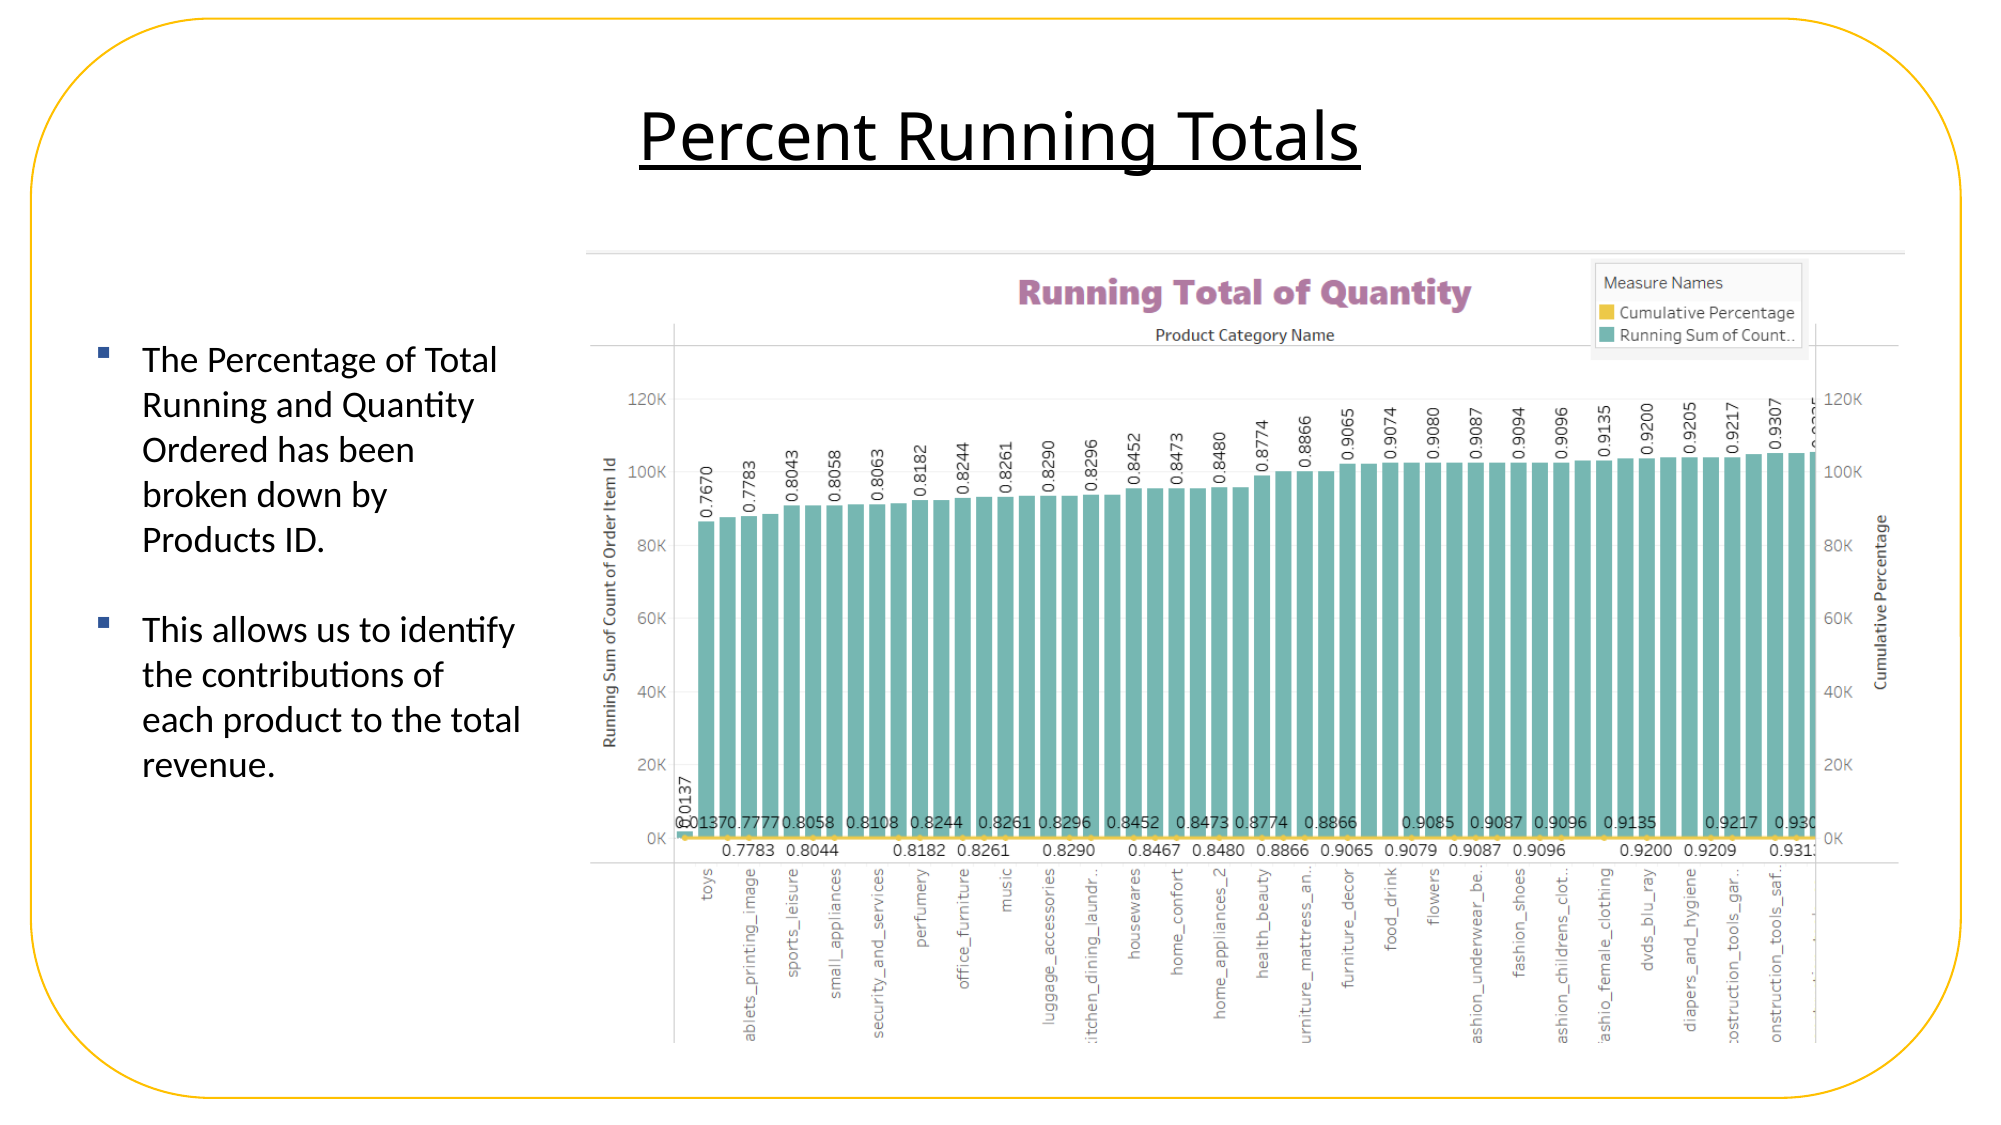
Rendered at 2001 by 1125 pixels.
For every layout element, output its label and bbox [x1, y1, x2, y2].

picture [585, 250, 1905, 1043]
text_box [29, 17, 1962, 1099]
